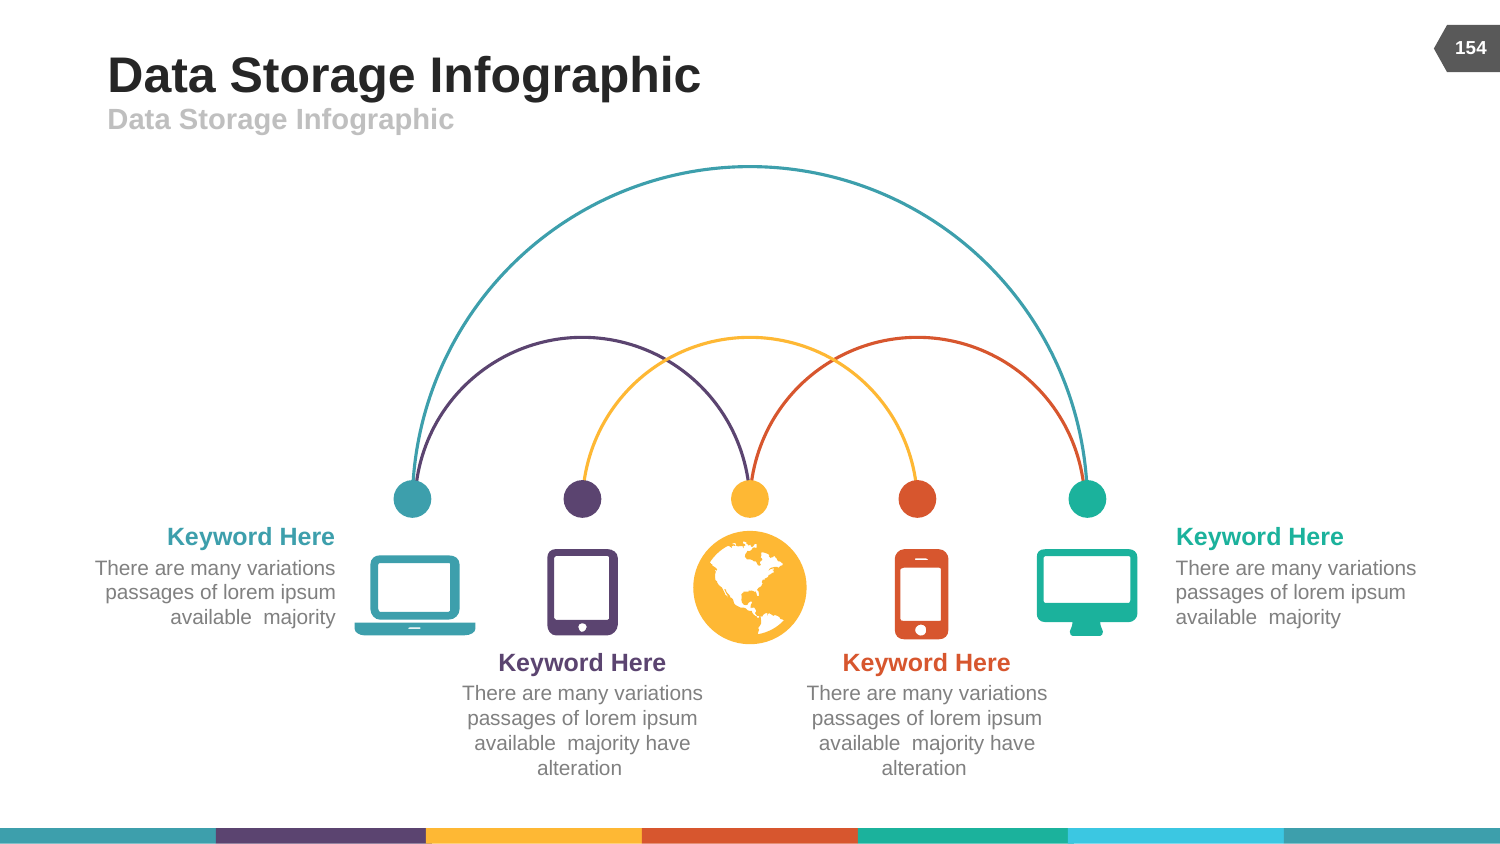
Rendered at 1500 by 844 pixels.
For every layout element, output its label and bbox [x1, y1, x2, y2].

slide_number [1439, 24, 1500, 70]
list [107, 101, 783, 135]
text_box [354, 622, 476, 636]
text_box [791, 646, 1063, 782]
text_box [894, 549, 949, 640]
text_box [446, 646, 719, 782]
text_box [370, 555, 460, 620]
text_box [693, 530, 807, 645]
text_box [1036, 549, 1138, 636]
text_box [391, 165, 1109, 520]
text_box [78, 520, 336, 630]
text_box [1175, 520, 1433, 630]
title [107, 43, 1033, 102]
text_box [547, 549, 618, 636]
